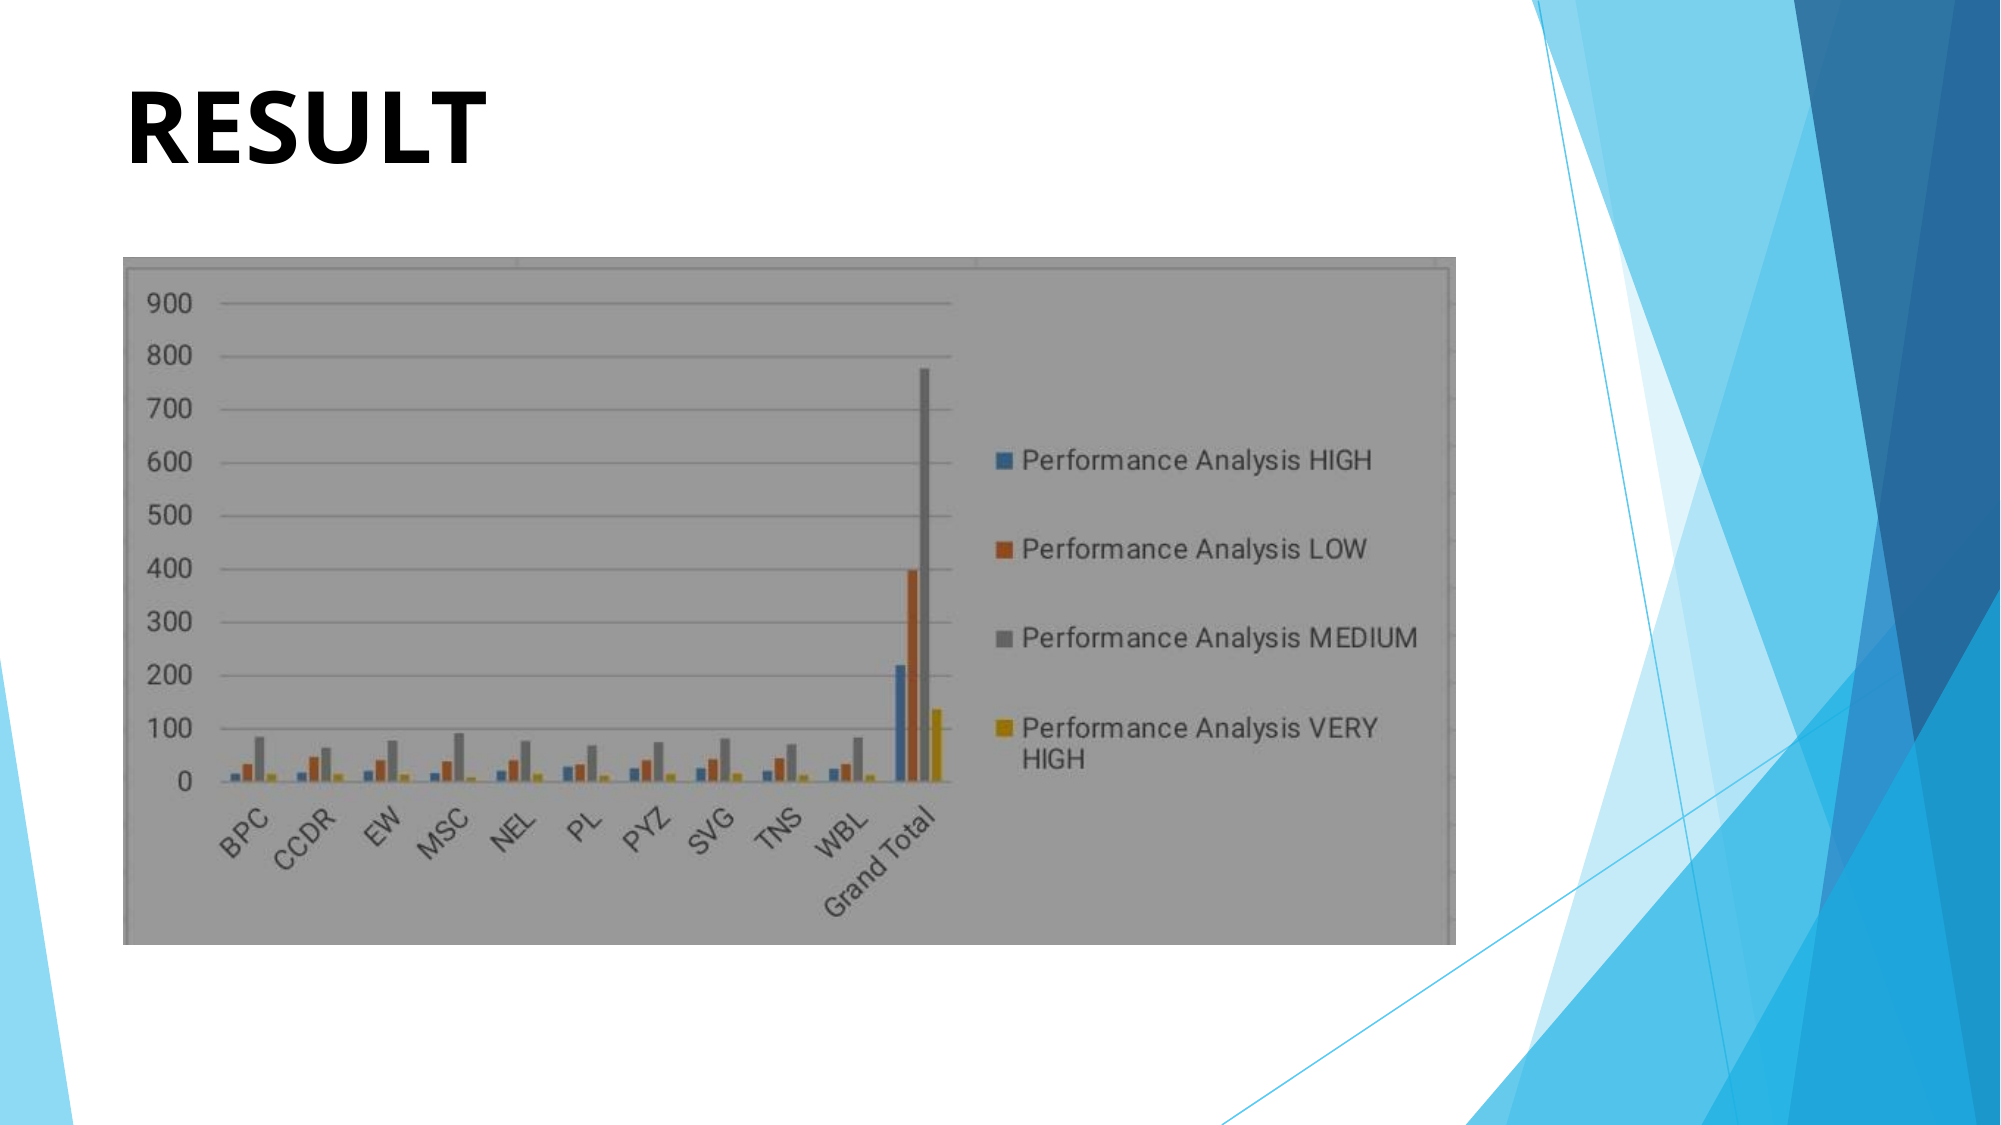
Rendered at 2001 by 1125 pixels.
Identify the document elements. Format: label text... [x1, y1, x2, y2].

picture [123, 256, 1456, 945]
title RESULT [123, 63, 1877, 182]
